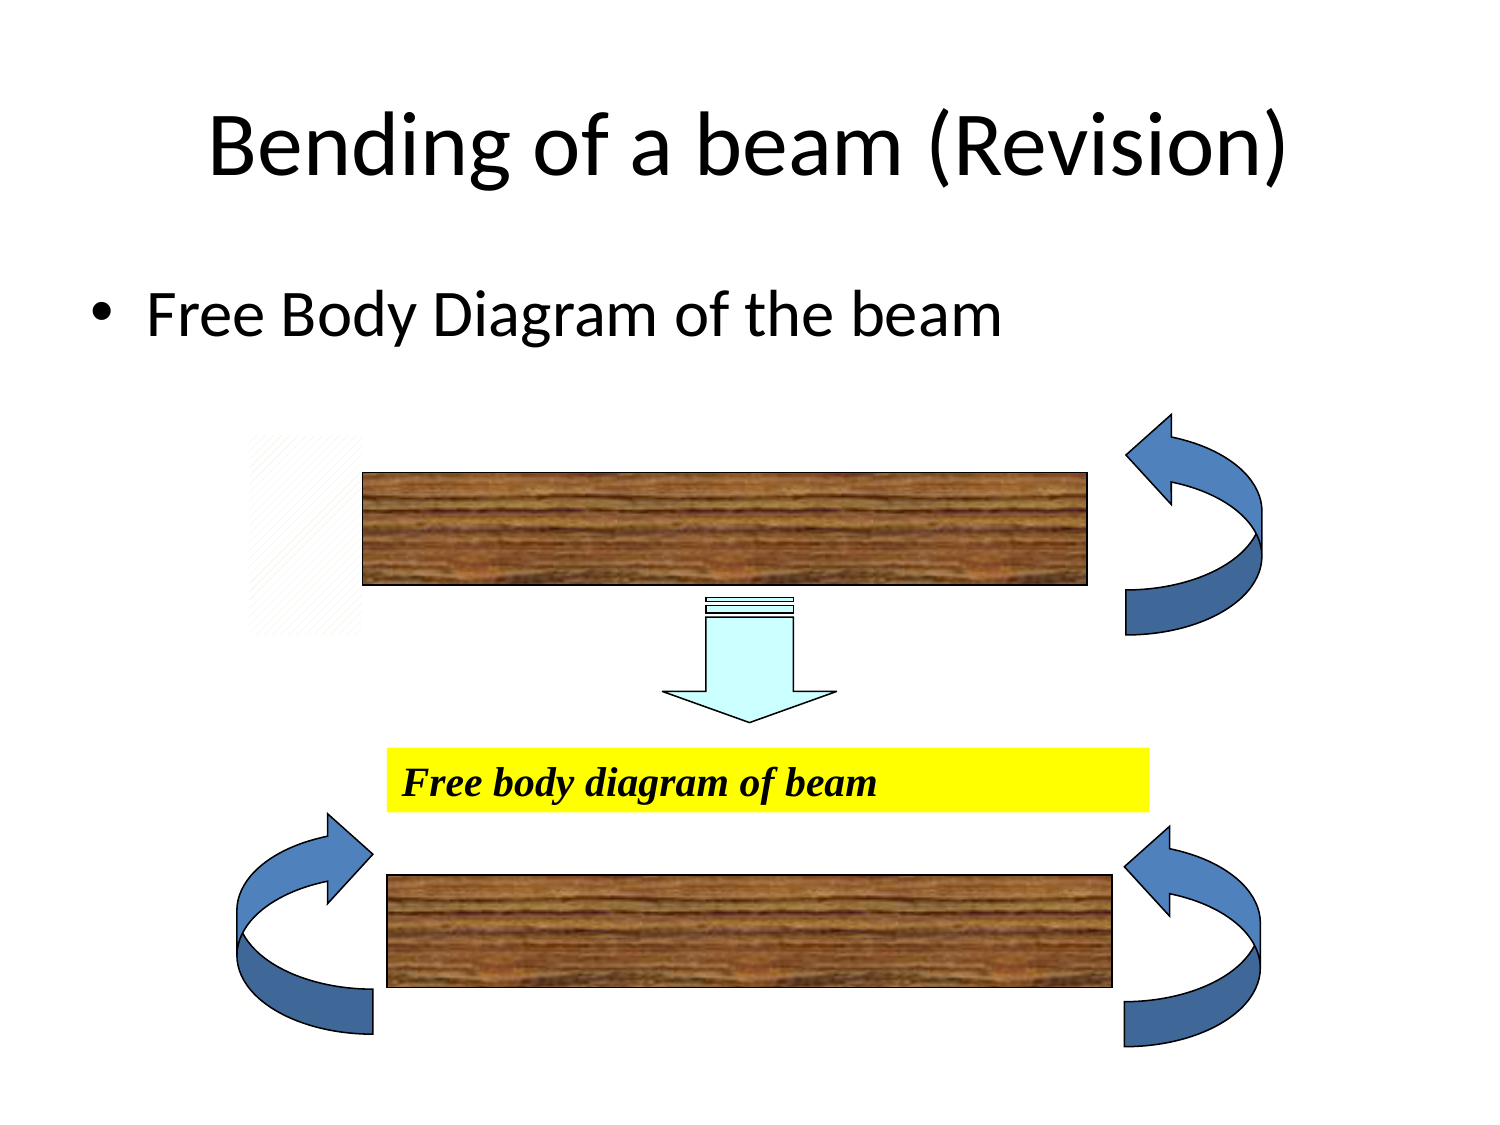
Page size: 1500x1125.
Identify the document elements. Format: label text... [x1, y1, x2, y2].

list Free Body Diagram of the beam [75, 262, 1425, 1005]
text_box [236, 409, 1263, 1047]
title Bending of a beam (Revision) [75, 45, 1425, 233]
